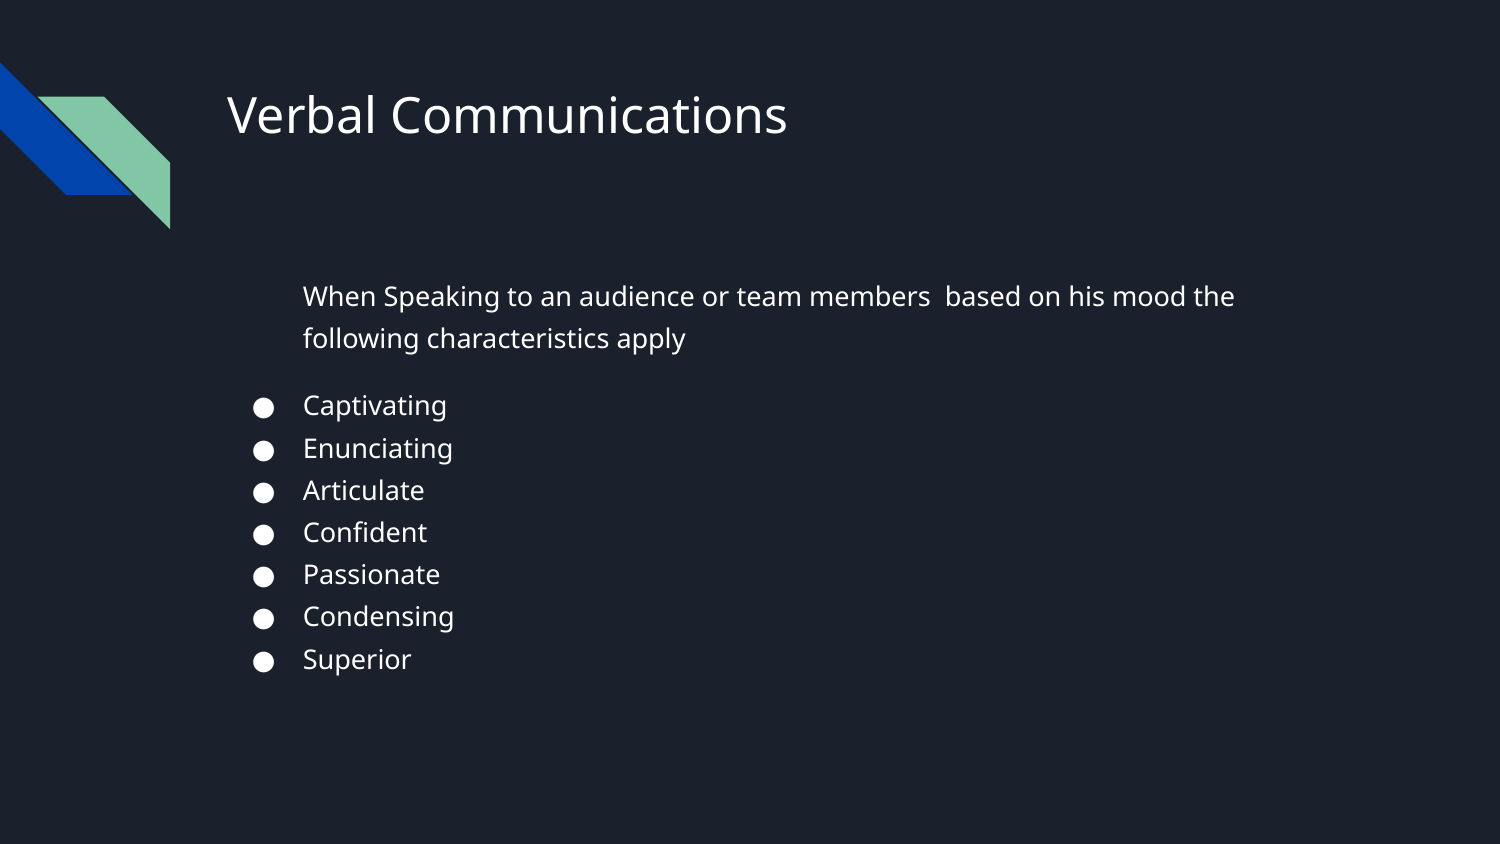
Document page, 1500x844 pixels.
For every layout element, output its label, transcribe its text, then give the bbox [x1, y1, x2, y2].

title Verbal Communications [212, 64, 1368, 215]
list When Speaking to an audience or team members based on his mood the following characteristics apply Captivating Enunciating Articulate Confident Passionate Condensing Superior [212, 257, 1368, 735]
